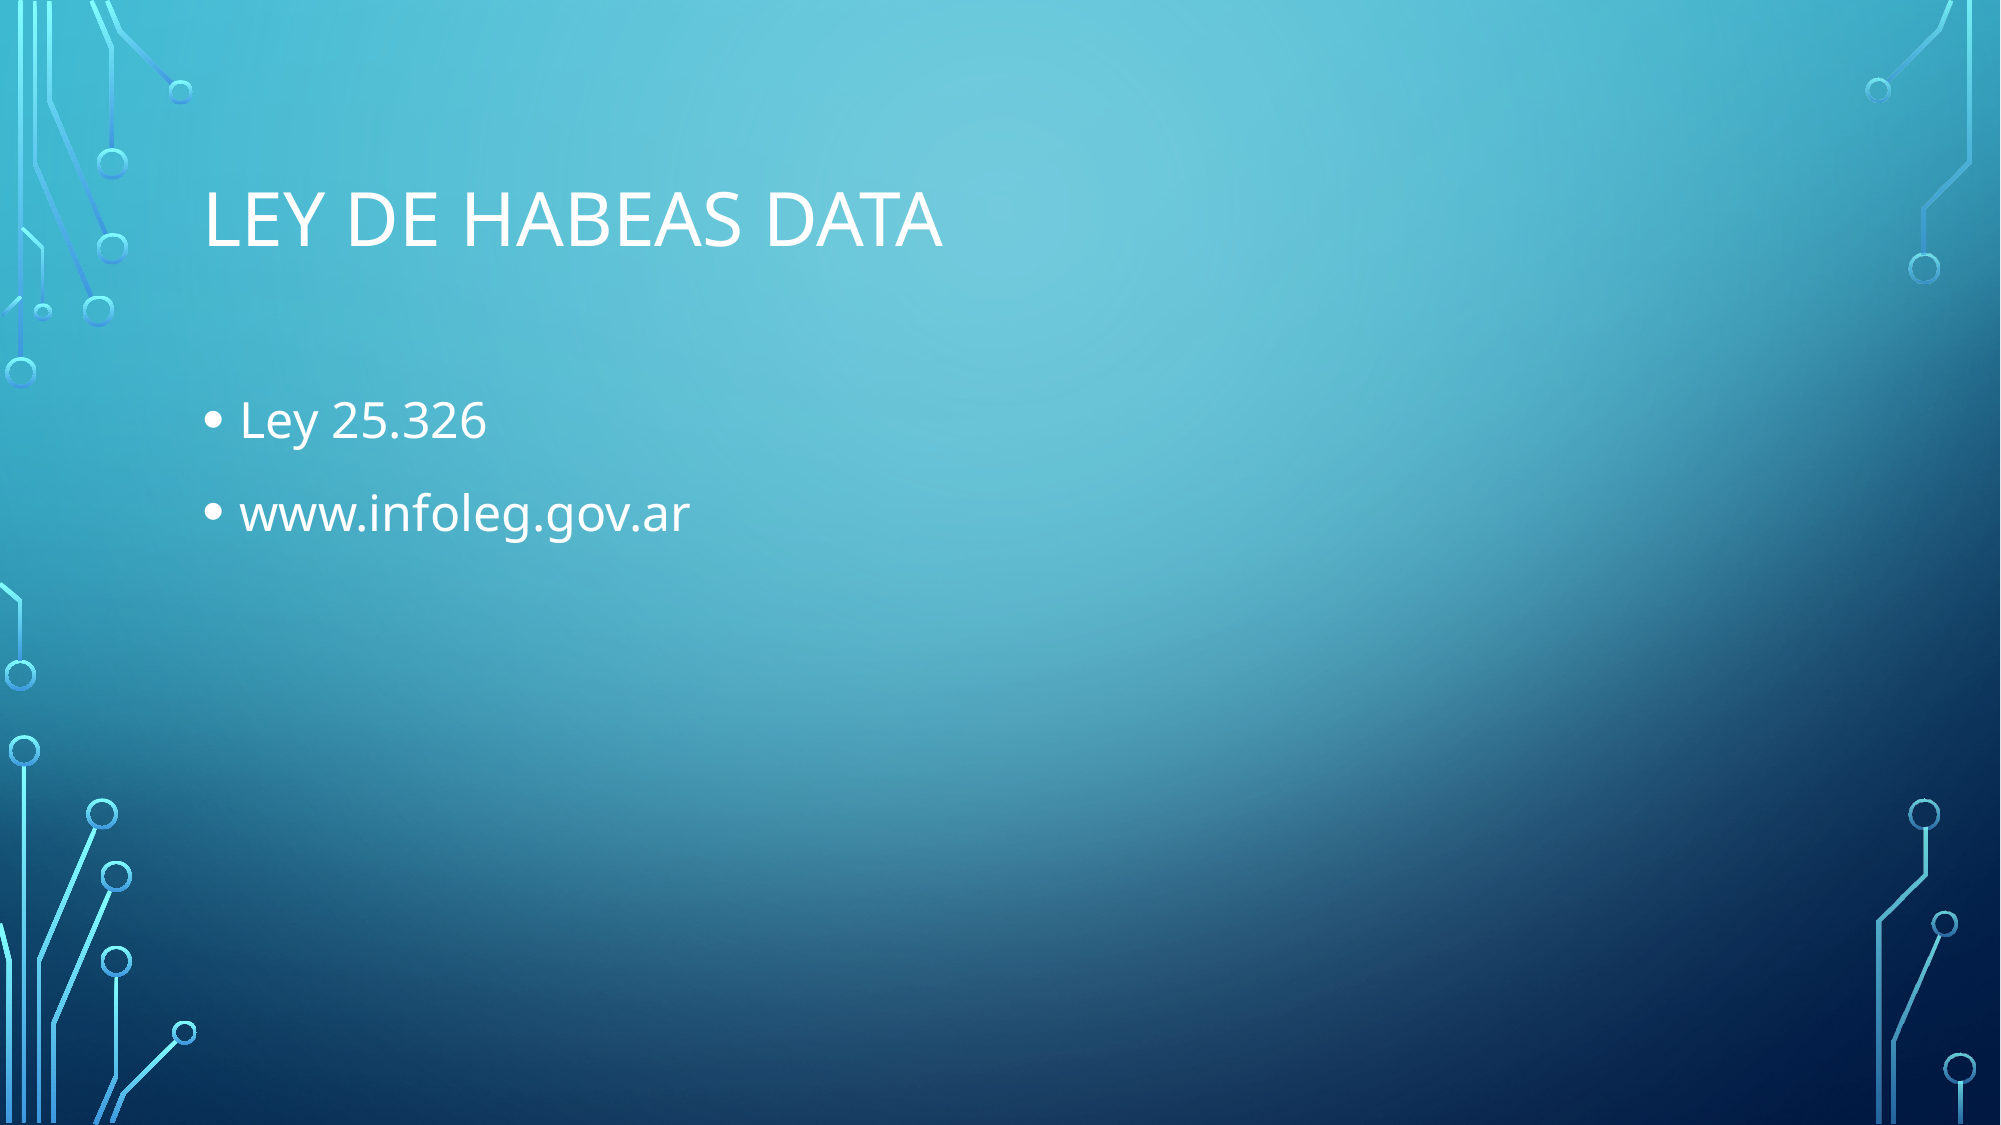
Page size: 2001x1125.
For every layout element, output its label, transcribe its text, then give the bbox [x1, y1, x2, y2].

list Ley 25.326 www.infoleg.gov.ar [187, 369, 1813, 950]
title Ley de Habeas data [187, 101, 1813, 344]
